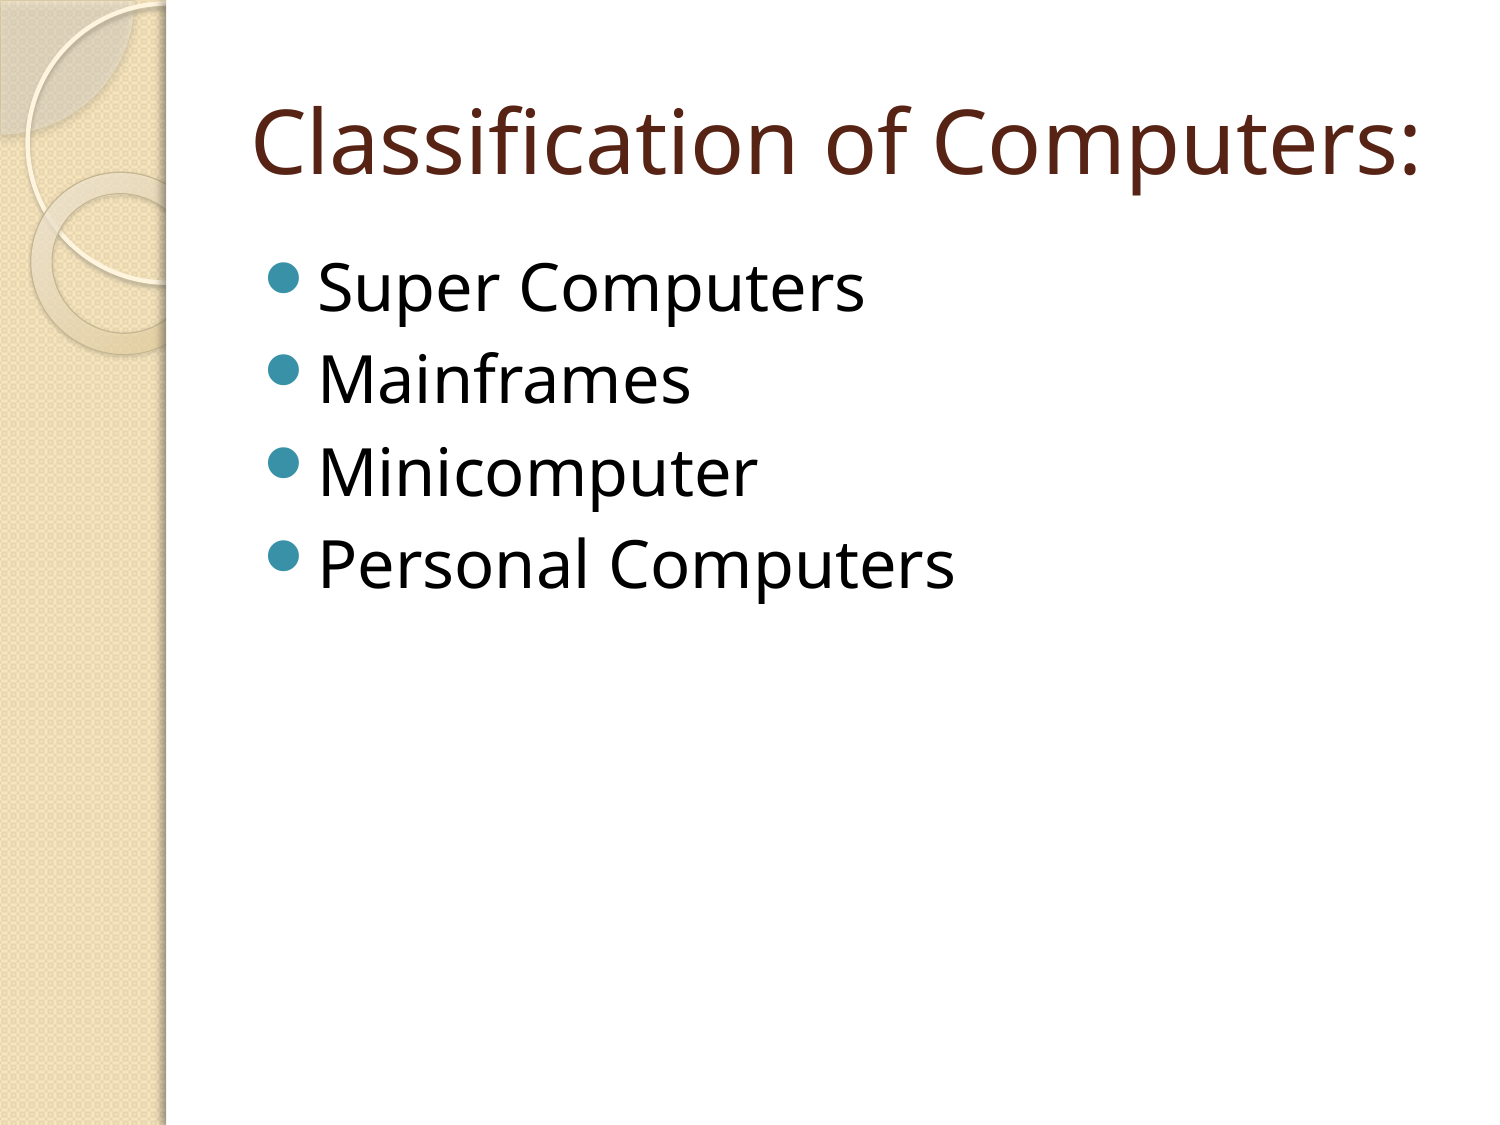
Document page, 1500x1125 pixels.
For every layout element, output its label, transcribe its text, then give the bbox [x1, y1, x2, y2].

title Classification of Computers: [235, 45, 1466, 233]
list Super Computers Mainframes Minicomputer Personal Computers [235, 237, 1466, 1025]
